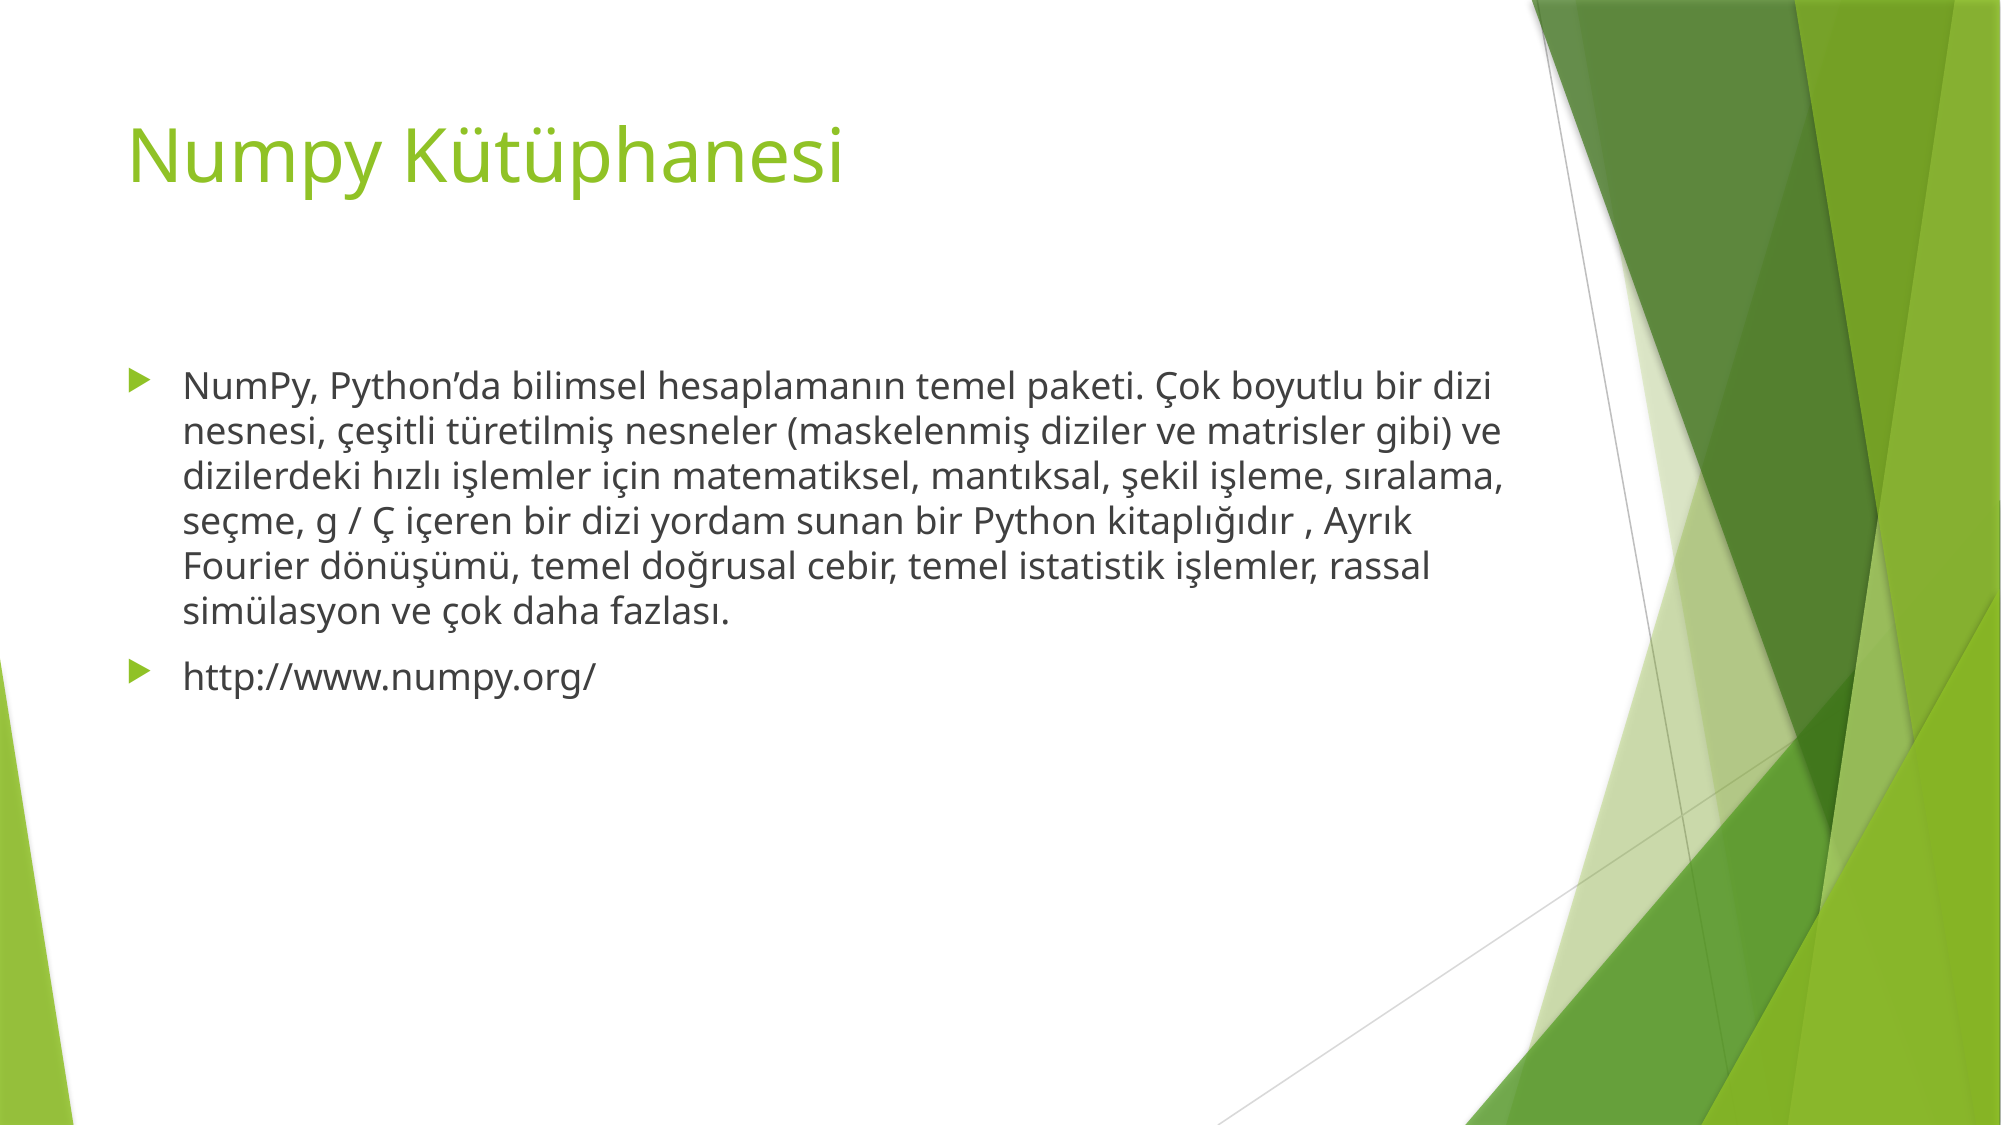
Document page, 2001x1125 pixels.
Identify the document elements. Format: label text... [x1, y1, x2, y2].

list NumPy, Python’da bilimsel hesaplamanın temel paketi. Çok boyutlu bir dizi nesnesi, çeşitli türetilmiş nesneler (maskelenmiş diziler ve matrisler gibi) ve dizilerdeki hızlı işlemler için matematiksel, mantıksal, şekil işleme, sıralama, seçme, g / Ç içeren bir dizi yordam sunan bir Python kitaplığıdır , Ayrık Fourier dönüşümü, temel doğrusal cebir, temel istatistik işlemler, rassal simülasyon ve çok daha fazlası. http://www.numpy.org/ [111, 354, 1522, 992]
title Numpy Kütüphanesi [111, 99, 1522, 317]
